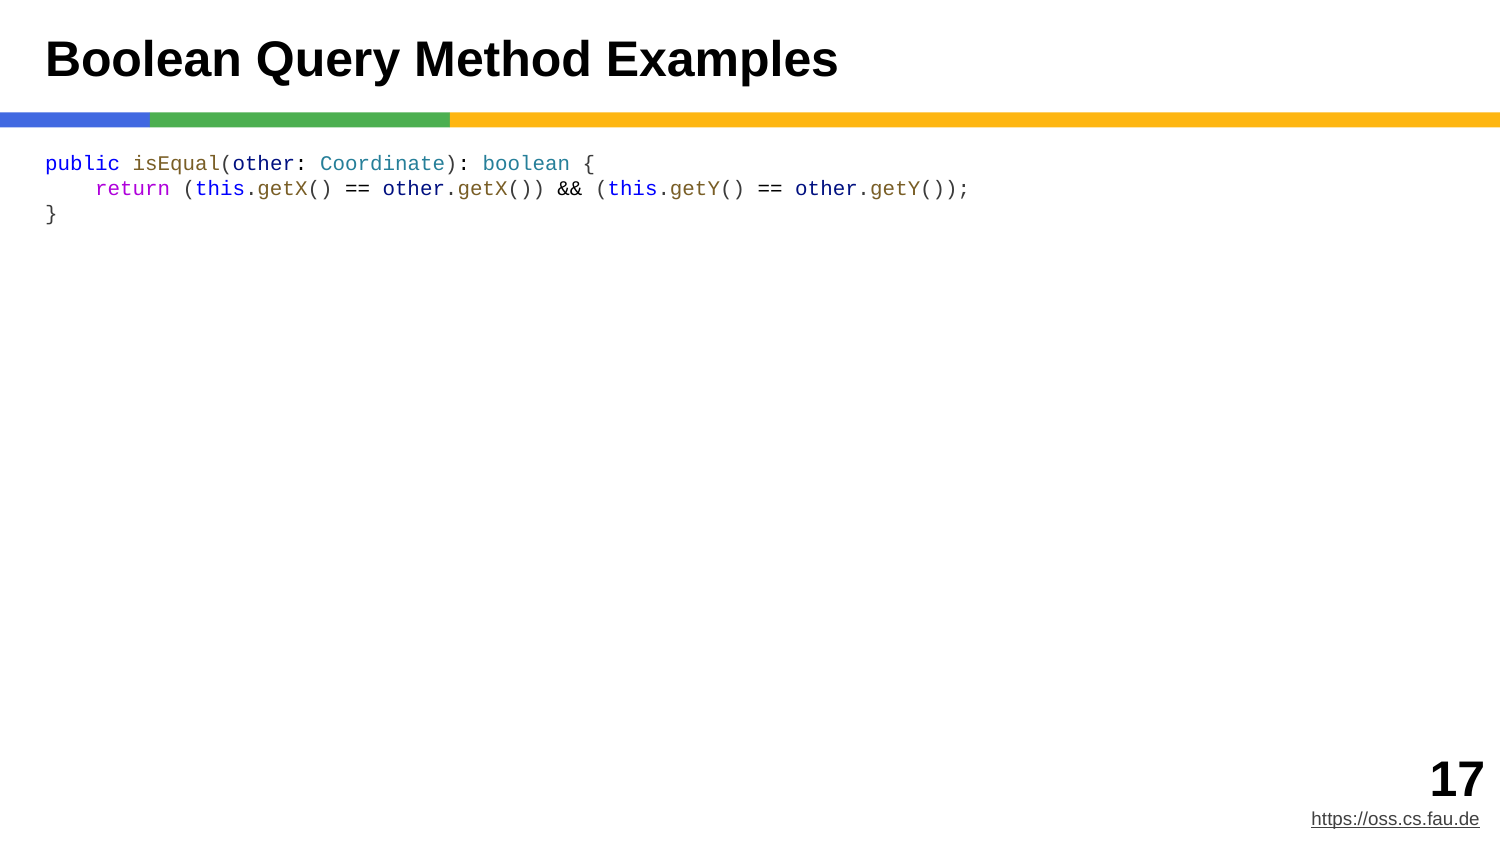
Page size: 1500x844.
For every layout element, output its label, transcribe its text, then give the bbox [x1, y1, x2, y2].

slide_number ‹#› https://oss.cs.fau.de [1200, 724, 1500, 844]
list public isEqual(other: Coordinate): boolean { return (this.getX() == other.getX()) && (this.getY() == other.getY()); } [45, 150, 1455, 825]
title Boolean Query Method Examples [0, 0, 1500, 113]
